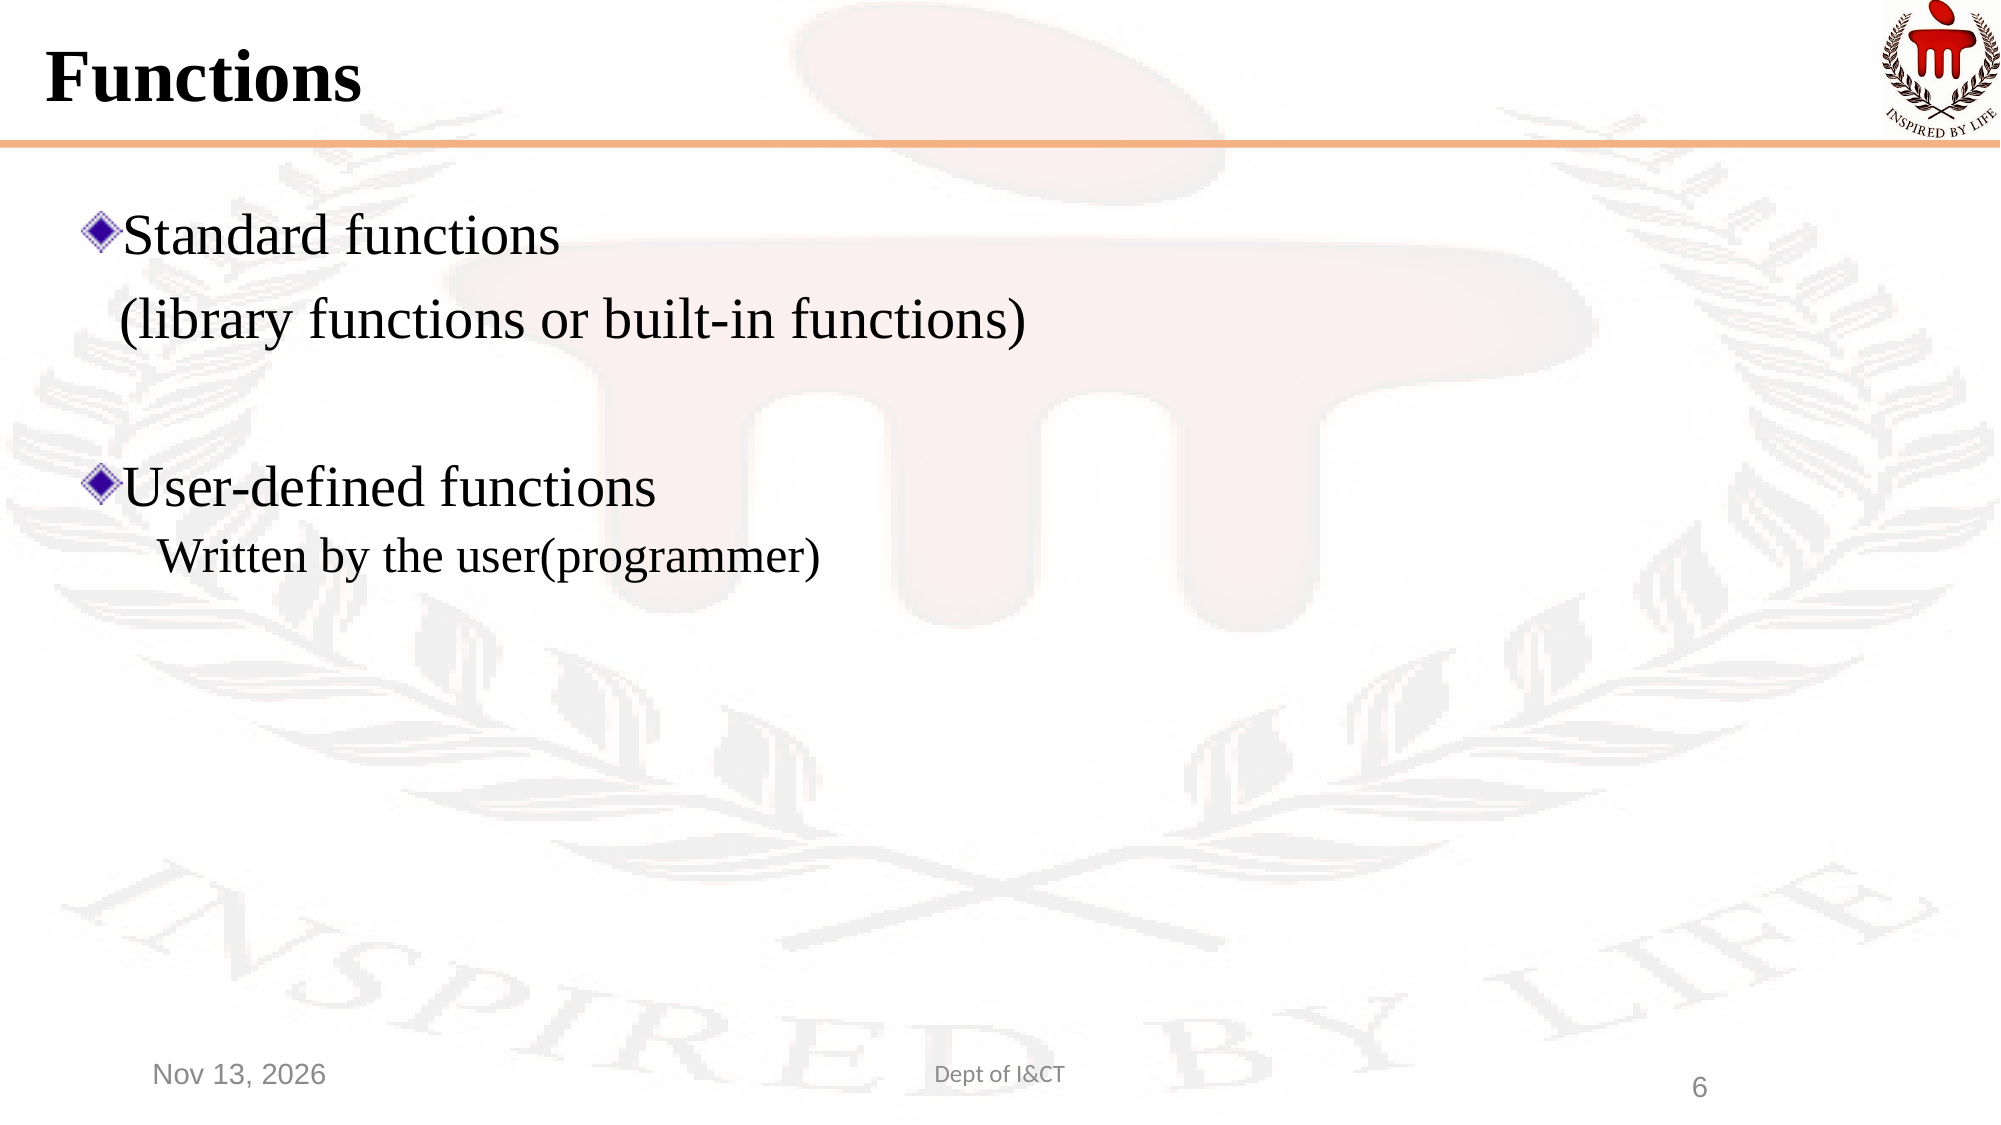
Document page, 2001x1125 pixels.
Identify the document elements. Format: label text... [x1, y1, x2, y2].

footer Dept of I&CT [662, 1042, 1338, 1103]
slide_number 6 [1462, 1046, 1938, 1125]
picture [1882, 0, 2000, 140]
slide_number 22-Sep-22 [137, 1042, 588, 1103]
picture [81, 463, 123, 505]
text_box Functions [30, 22, 1830, 131]
picture [81, 211, 123, 253]
list Standard functions (library functions or built-in functions) User-defined functions Written by the user(programmer) [66, 196, 1906, 685]
